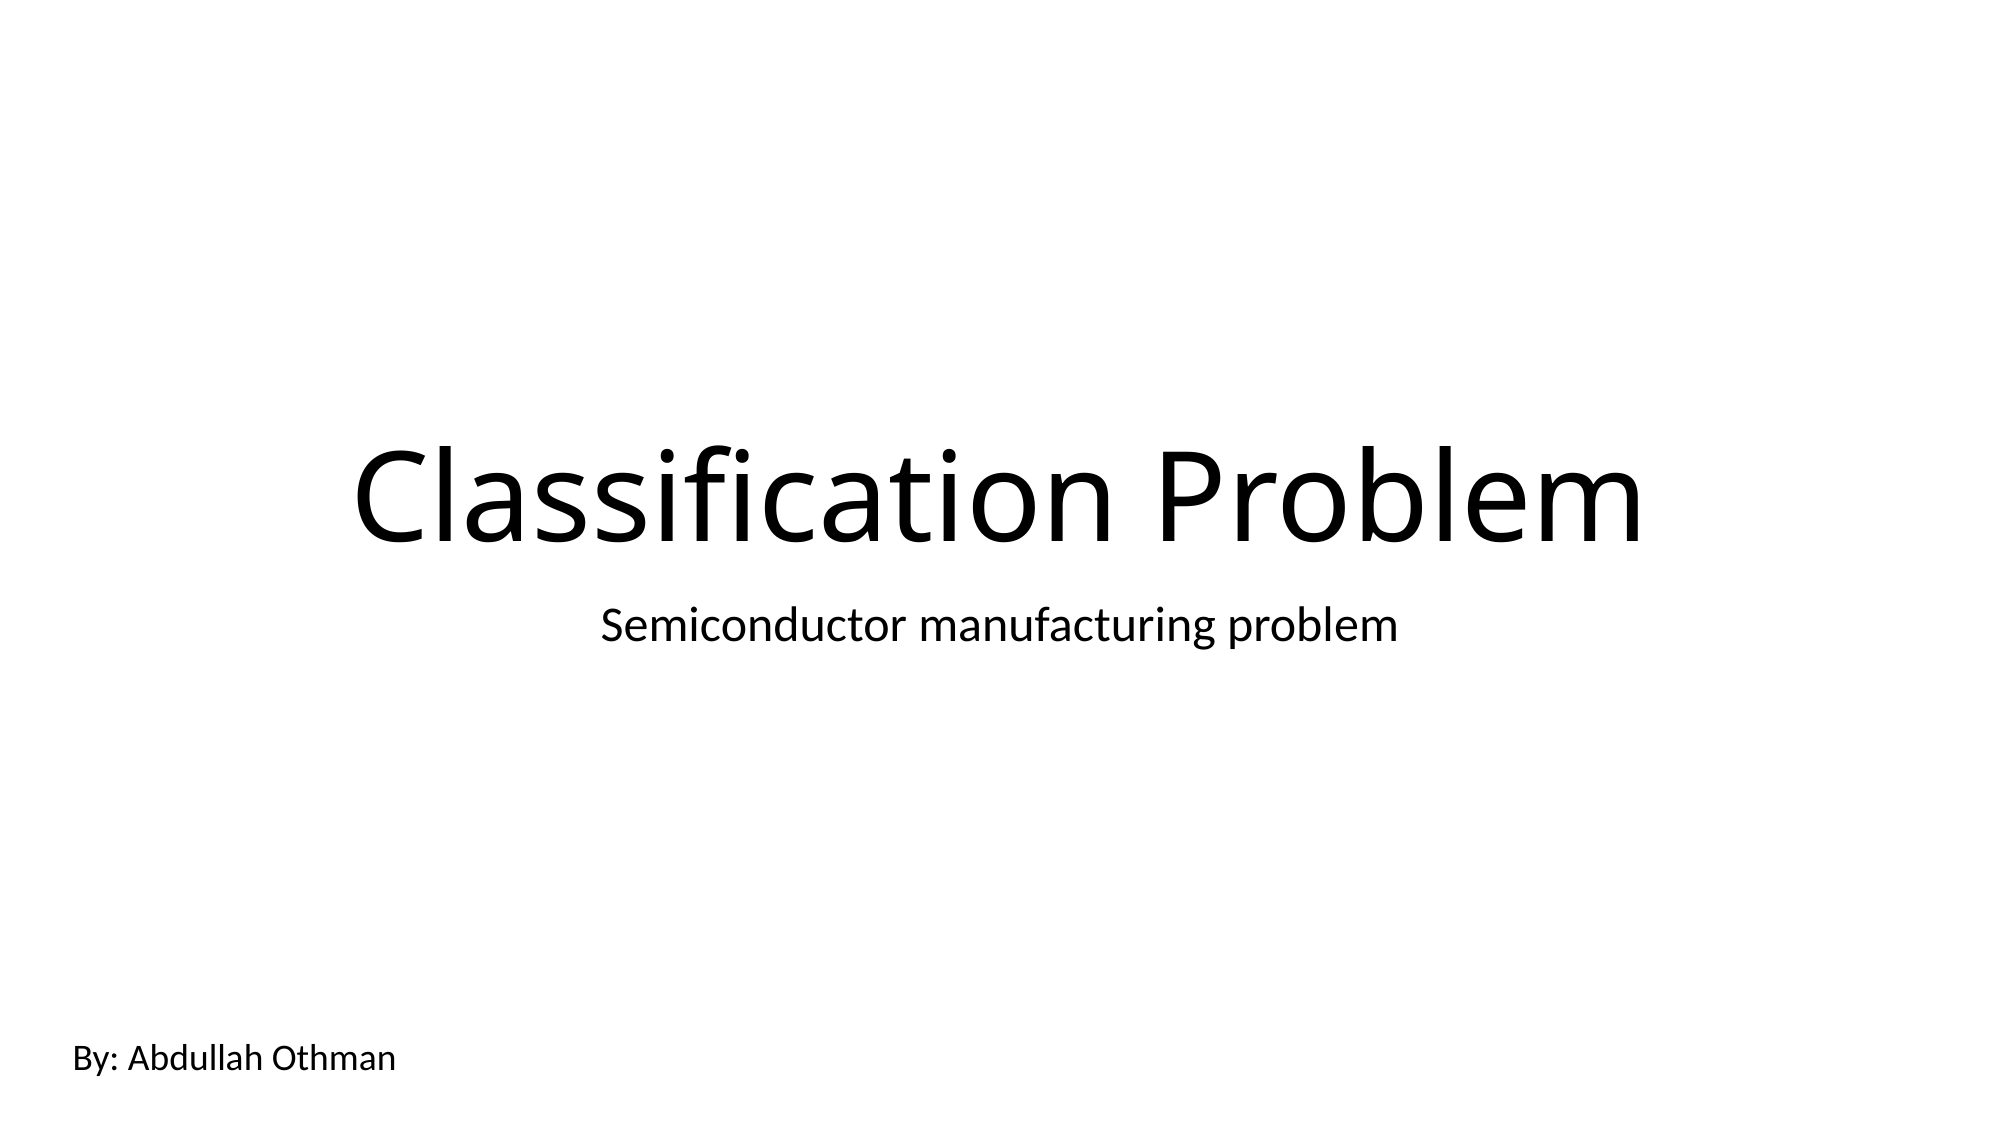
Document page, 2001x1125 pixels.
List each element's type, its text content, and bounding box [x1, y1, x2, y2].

text_box By: Abdullah Othman [57, 1025, 423, 1085]
subtitle Semiconductor manufacturing problem [249, 590, 1750, 863]
title Classification Problem [249, 184, 1750, 576]
